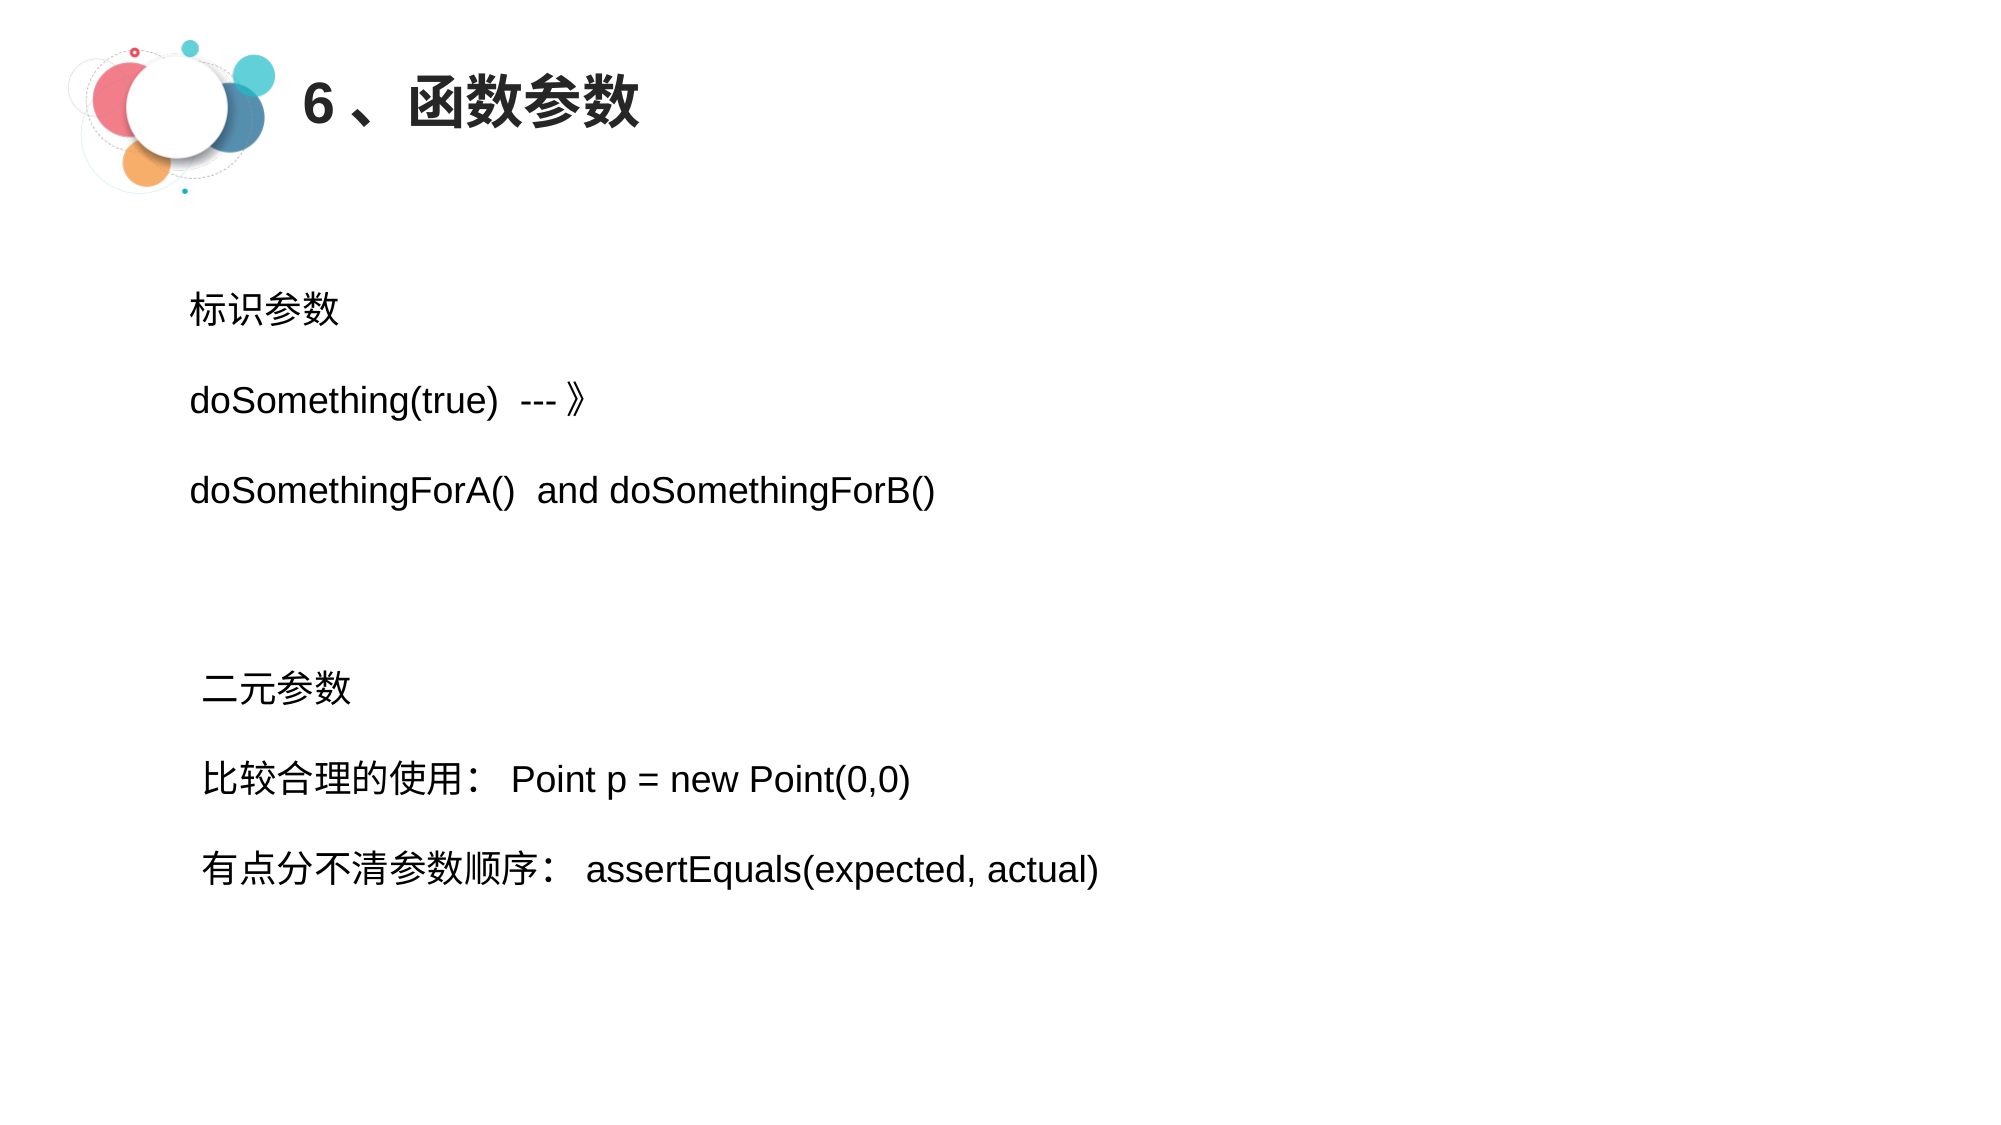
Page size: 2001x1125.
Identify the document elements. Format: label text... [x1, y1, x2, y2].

text_box 二元参数 比较合理的使用：Point p = new Point(0,0) 有点分不清参数顺序：assertEquals(expected, actual) [187, 612, 1126, 988]
text_box 6、函数参数 [287, 58, 656, 143]
picture [68, 40, 275, 194]
text_box 标识参数 doSomething(true) ---》 doSomethingForA() and doSomethingForB() [174, 234, 952, 609]
